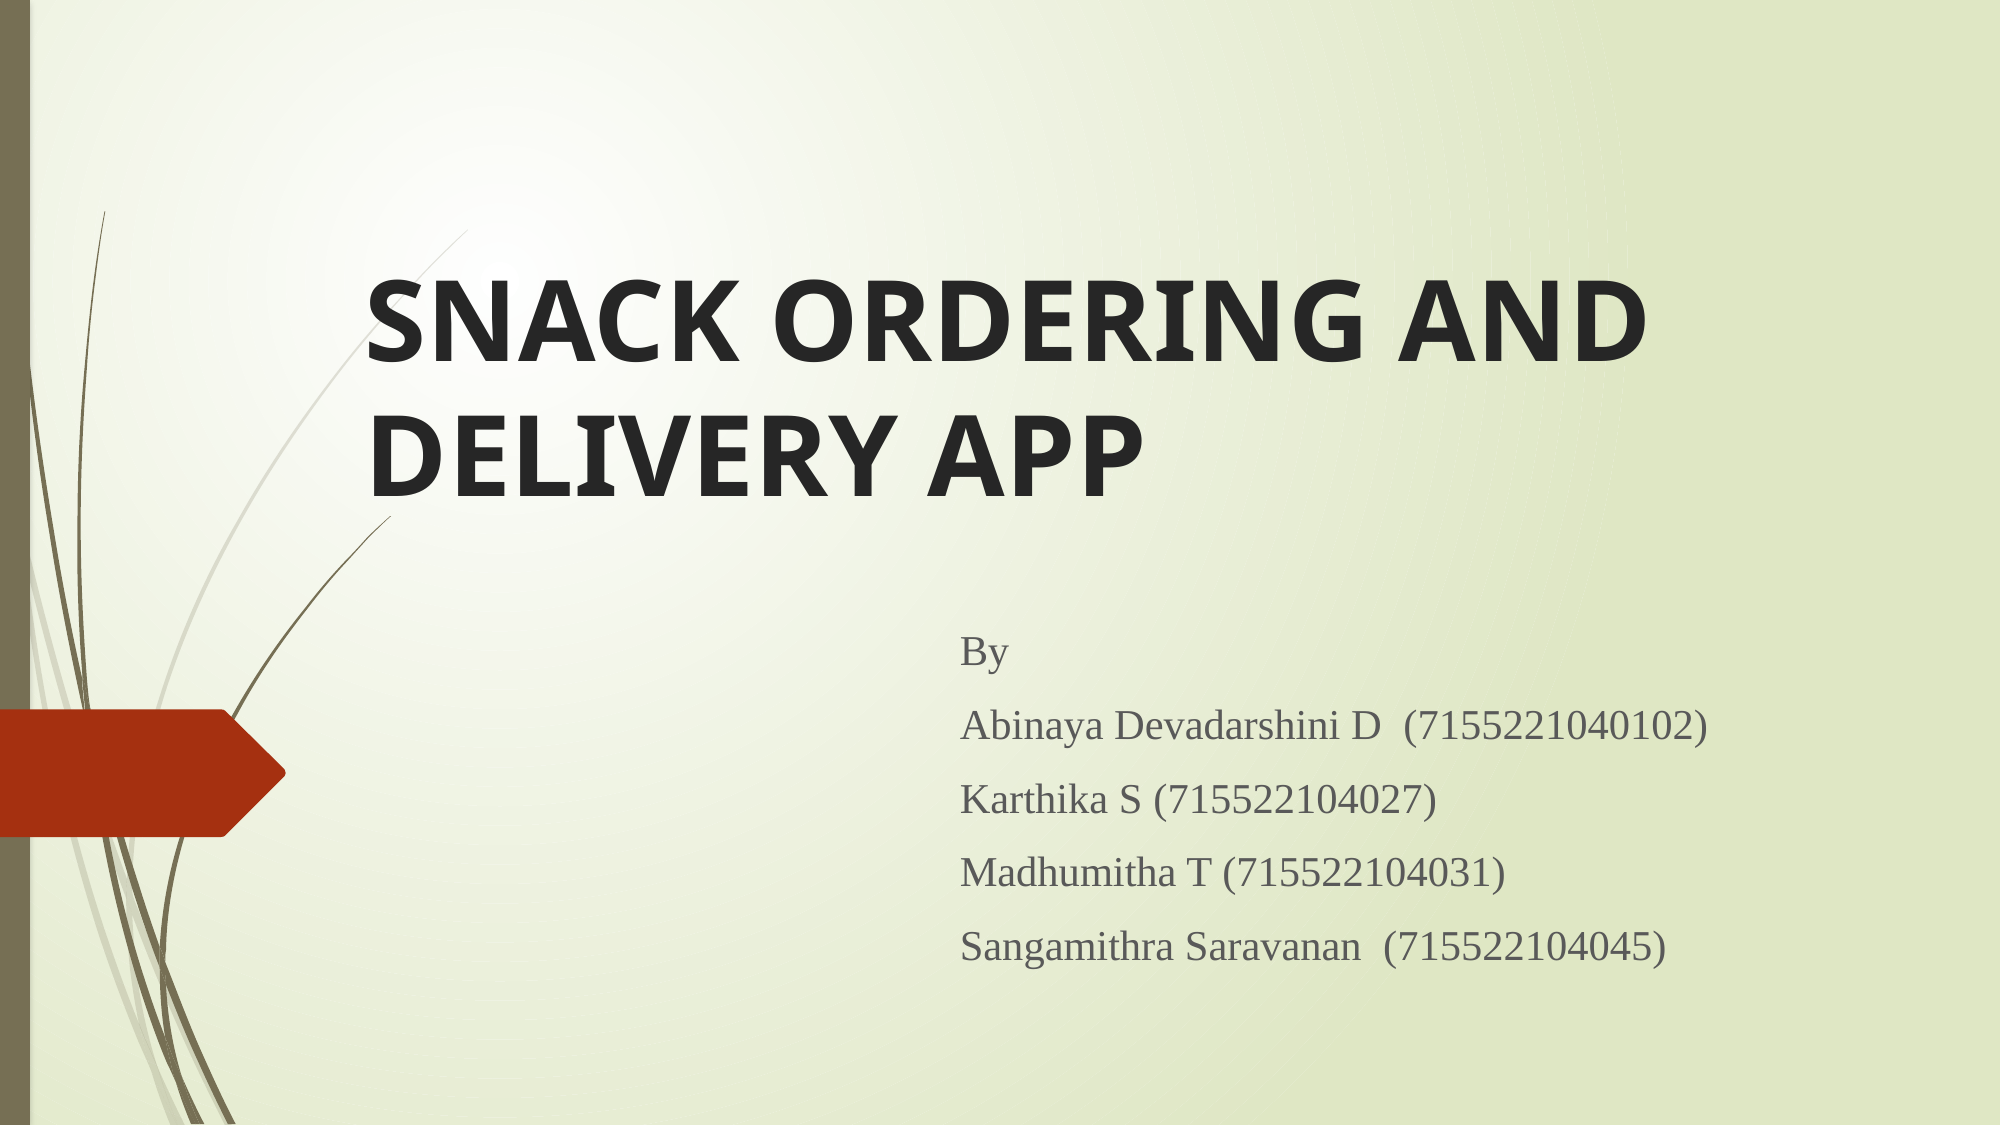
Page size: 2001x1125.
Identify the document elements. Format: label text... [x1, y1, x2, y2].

subtitle By Abinaya Devadarshini D (7155221040102) Karthika S (715522104027) Madhumitha T (715522104031) Sangamithra Saravanan (715522104045) [944, 610, 1796, 982]
title SNACK ORDERING AND DELIVERY APP [349, 155, 1813, 527]
